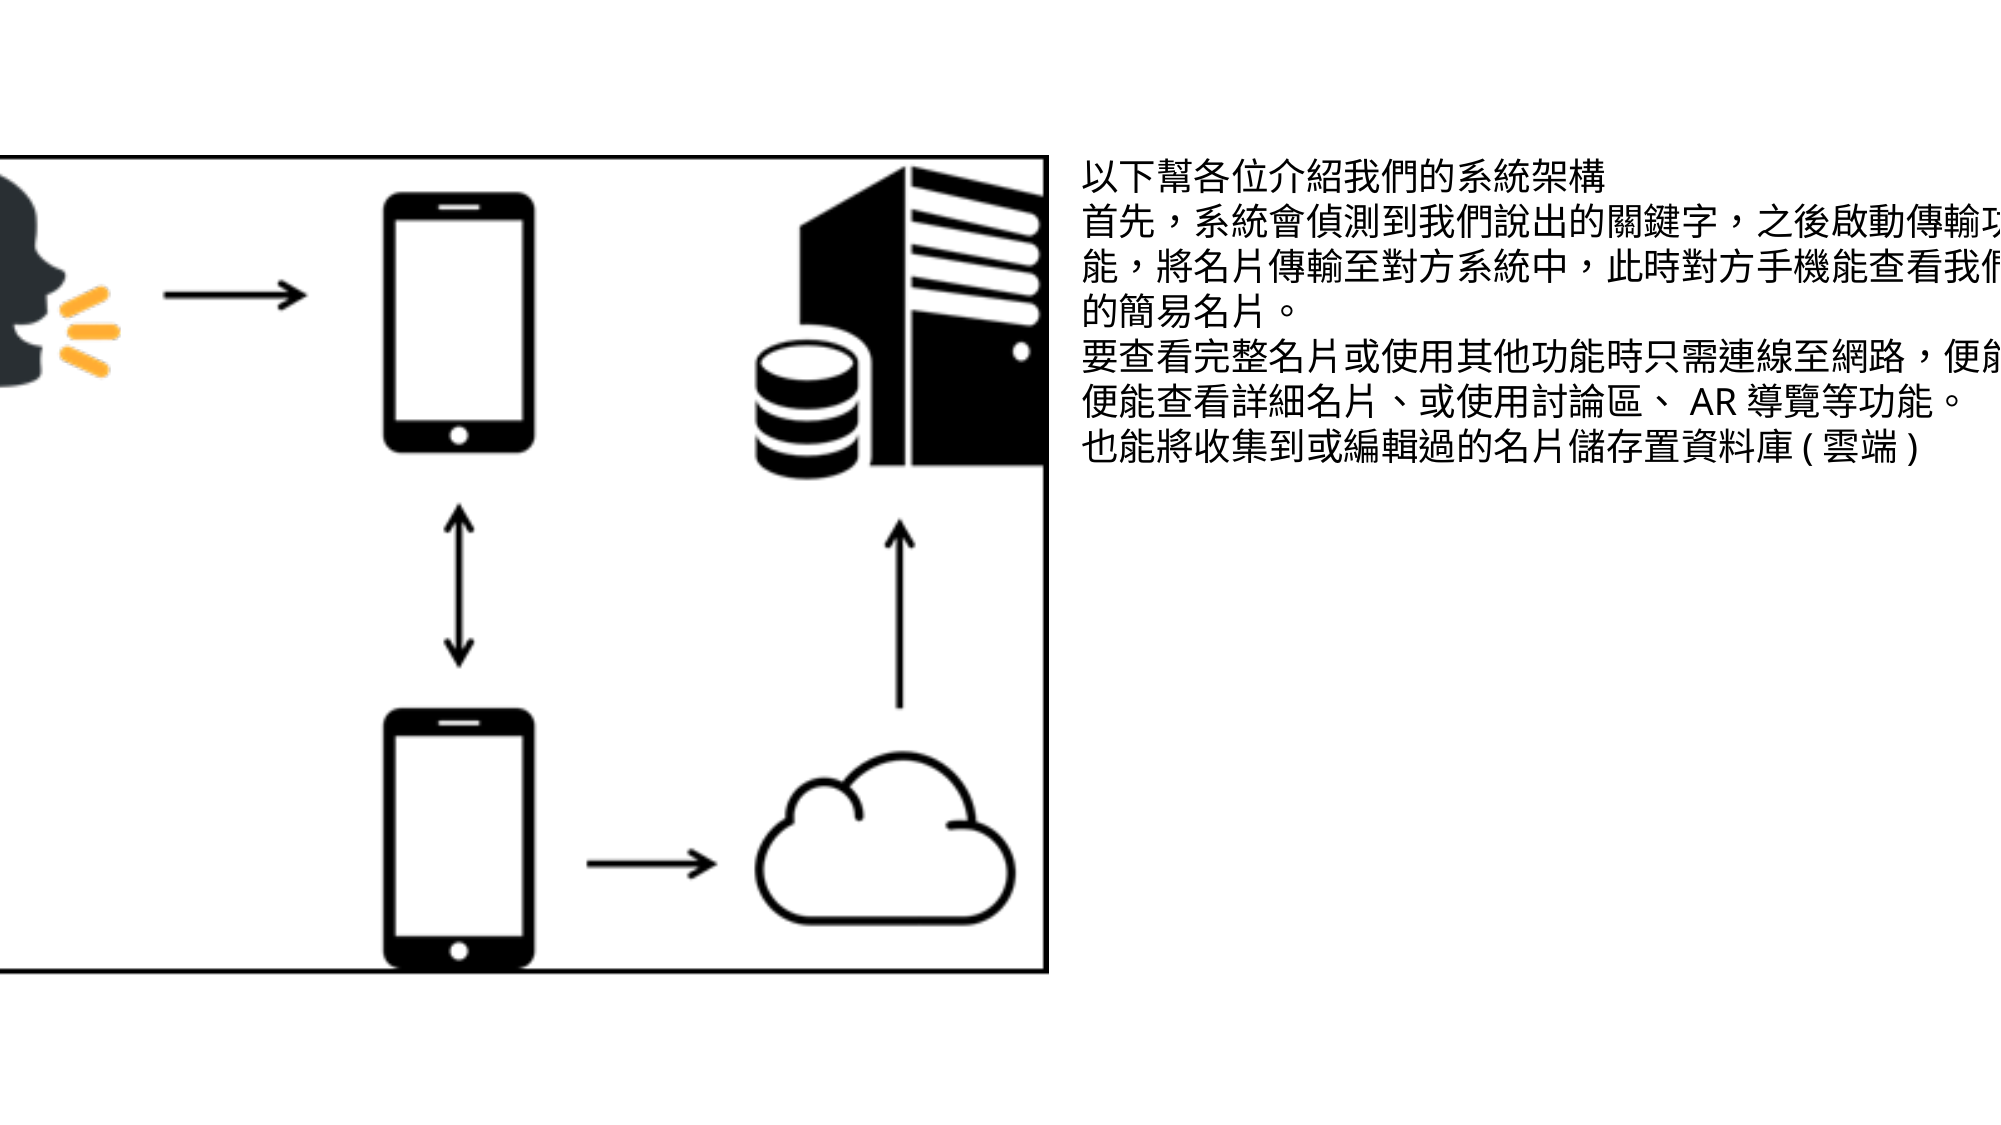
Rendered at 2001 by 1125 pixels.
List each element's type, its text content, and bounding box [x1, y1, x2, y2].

picture [0, 155, 1049, 977]
text_box 以下幫各位介紹我們的系統架構 首先，系統會偵測到我們說出的關鍵字，之後啟動傳輸功能，將名片傳輸至對方系統中，此時對方手機能查看我們的簡易名片。 要查看完整名片或使用其他功能時只需連線至網路，便能便能查看詳細名片、或使用討論區、AR導覽等功能。 也能將收集到或編輯過的名片儲存置資料庫(雲端) [1066, 145, 2000, 521]
